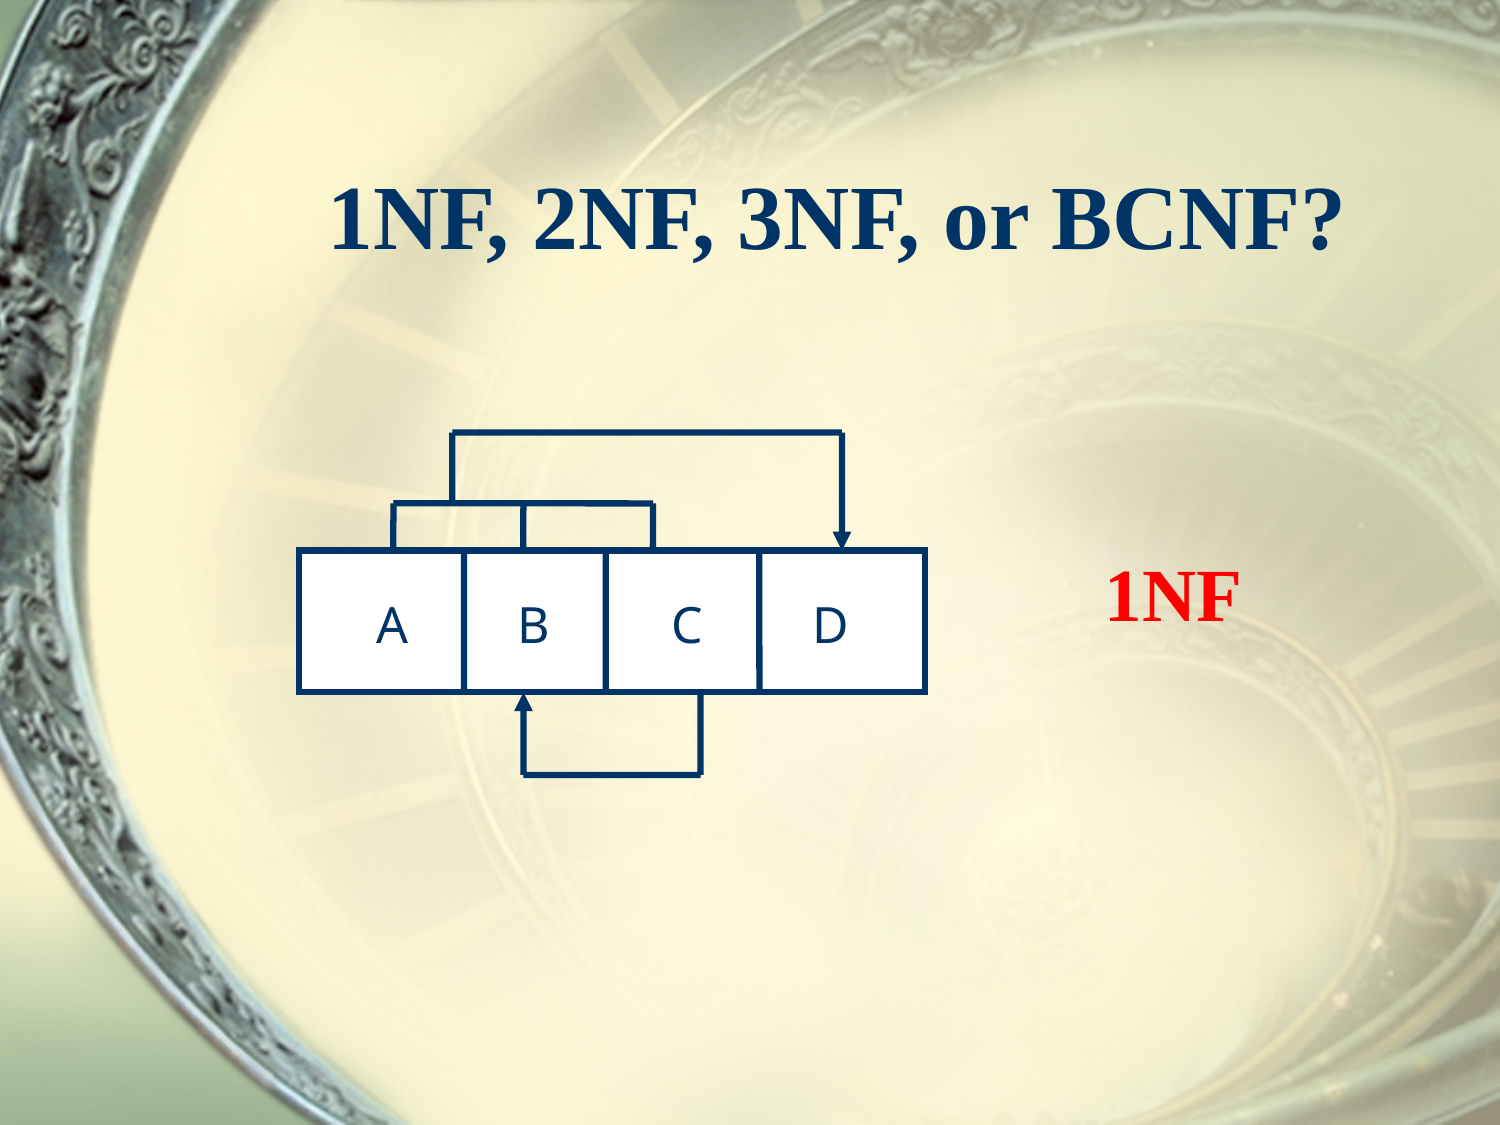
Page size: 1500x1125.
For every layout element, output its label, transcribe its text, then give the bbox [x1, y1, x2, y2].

title 1NF, 2NF, 3NF, or BCNF? [237, 162, 1438, 300]
text_box C [657, 585, 719, 661]
text_box D [797, 586, 865, 661]
text_box B [503, 585, 566, 661]
text_box [298, 550, 464, 693]
text_box [606, 550, 759, 693]
text_box [465, 550, 605, 693]
picture [0, 0, 1500, 1125]
text_box [835, 432, 849, 551]
text_box [760, 550, 925, 693]
text_box A [361, 585, 424, 661]
text_box 1NF [1090, 538, 1258, 644]
text_box [517, 692, 530, 775]
